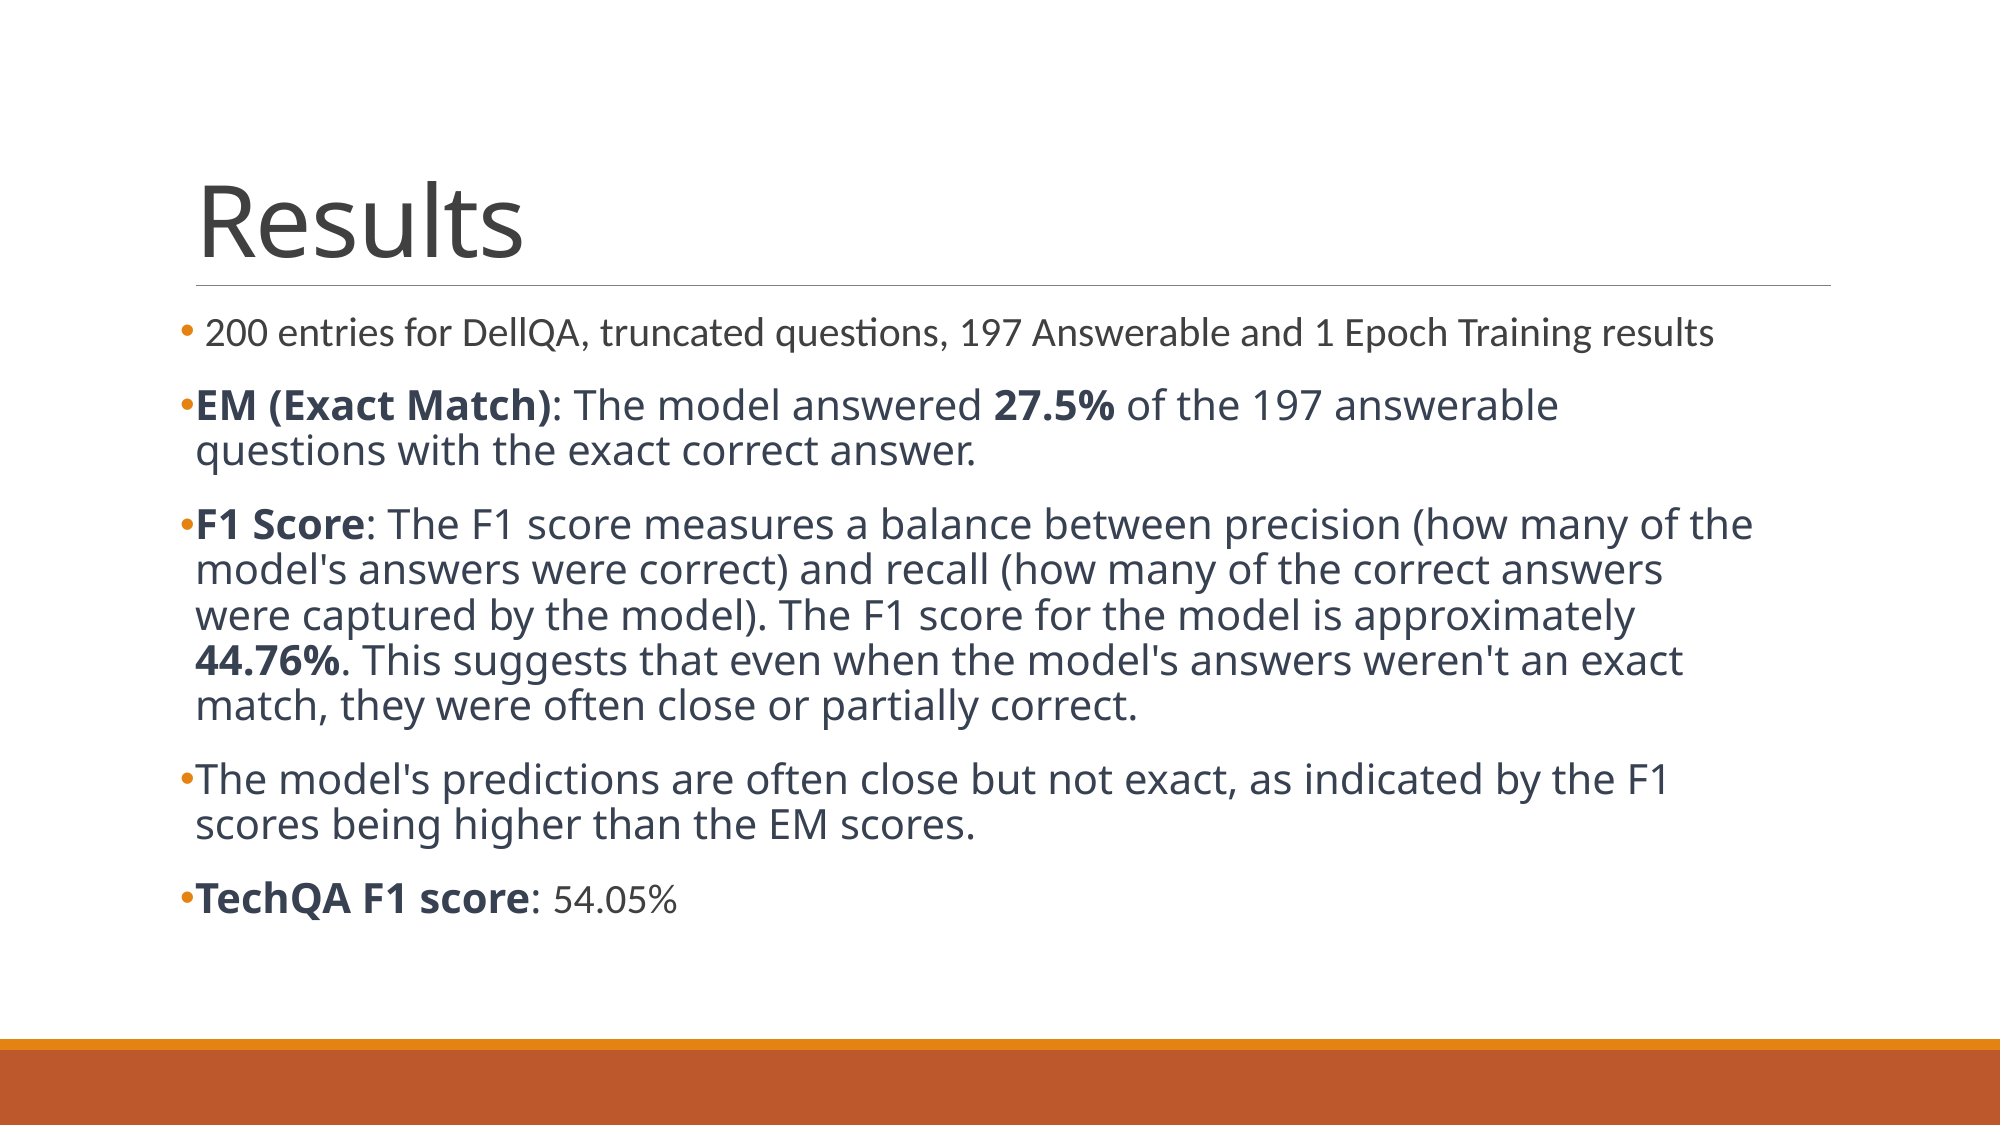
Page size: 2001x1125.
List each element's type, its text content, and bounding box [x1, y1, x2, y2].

list 200 entries for DellQA, truncated questions, 197 Answerable and 1 Epoch Training results EM (Exact Match): The model answered 27.5% of the 197 answerable questions with the exact correct answer. F1 Score: The F1 score measures a balance between precision (how many of the model's answers were correct) and recall (how many of the correct answers were captured by the model). The F1 score for the model is approximately 44.76%. This suggests that even when the model's answers weren't an exact match, they were often close or partially correct. The model's predictions are often close but not exact, as indicated by the F1 scores being higher than the EM scores. TechQA F1 score: 54.05% [180, 302, 1758, 1026]
title Results [180, 47, 1830, 285]
